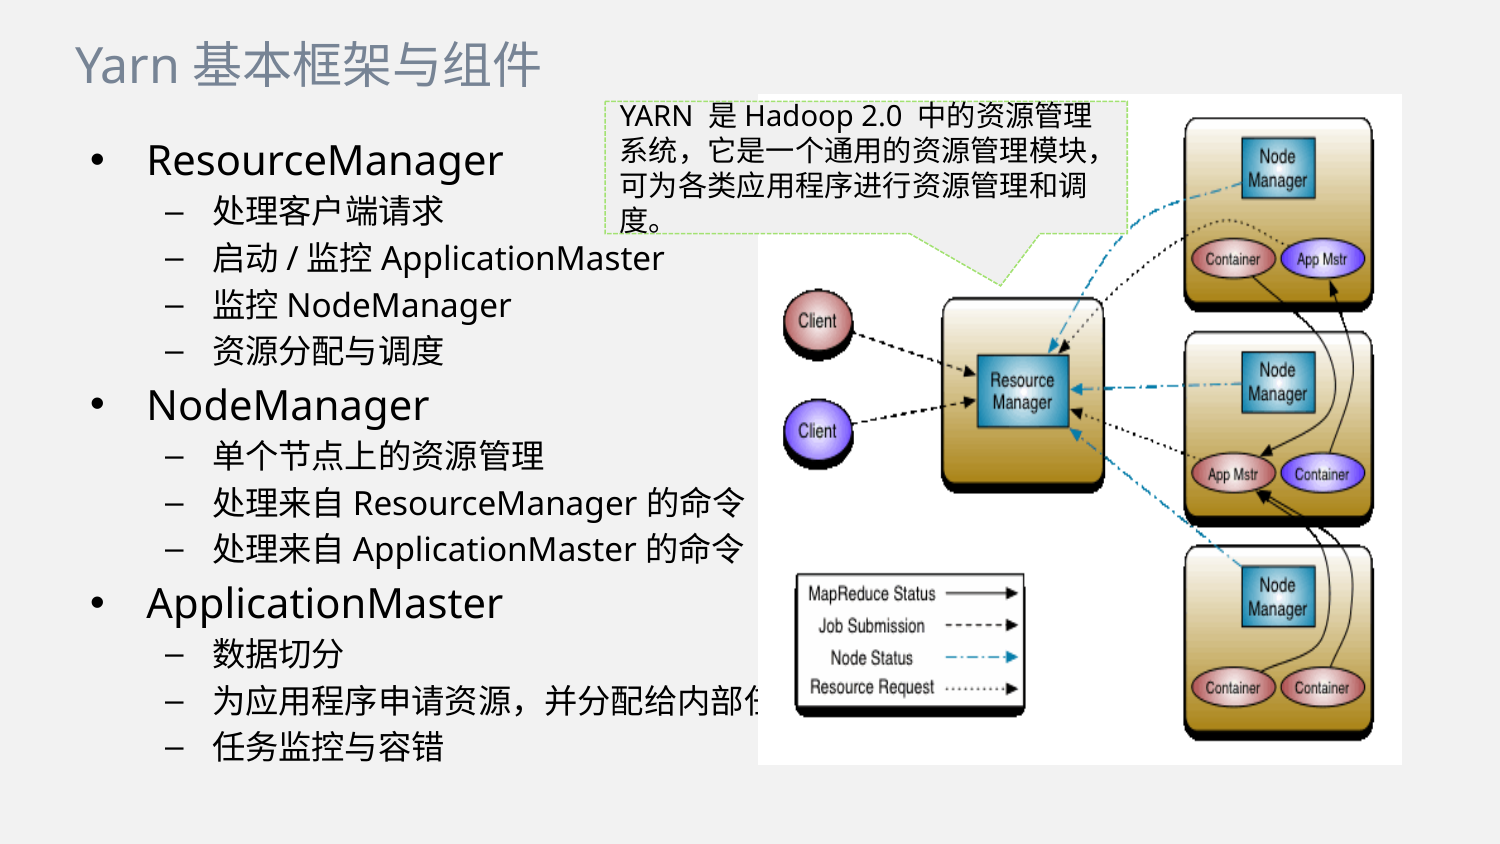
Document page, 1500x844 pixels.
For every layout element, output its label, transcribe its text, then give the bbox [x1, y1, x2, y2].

text_box Yarn基本框架与组件 [75, 32, 798, 95]
list ResourceManager 处理客户端请求 启动/监控ApplicationMaster 监控NodeManager 资源分配与调度 NodeManager 单个节点上的资源管理 处理来自ResourceManager的命令 处理来自ApplicationMaster的命令 ApplicationMaster 数据切分 为应用程序申请资源，并分配给内部任务 任务监控与容错 [75, 126, 1426, 800]
picture [758, 94, 1402, 765]
text_box YARN 是Hadoop 2.0 中的资源管理系统，它是一个通用的资源管理模块，可为各类应用程序进行资源管理和调度。 [605, 101, 753, 234]
